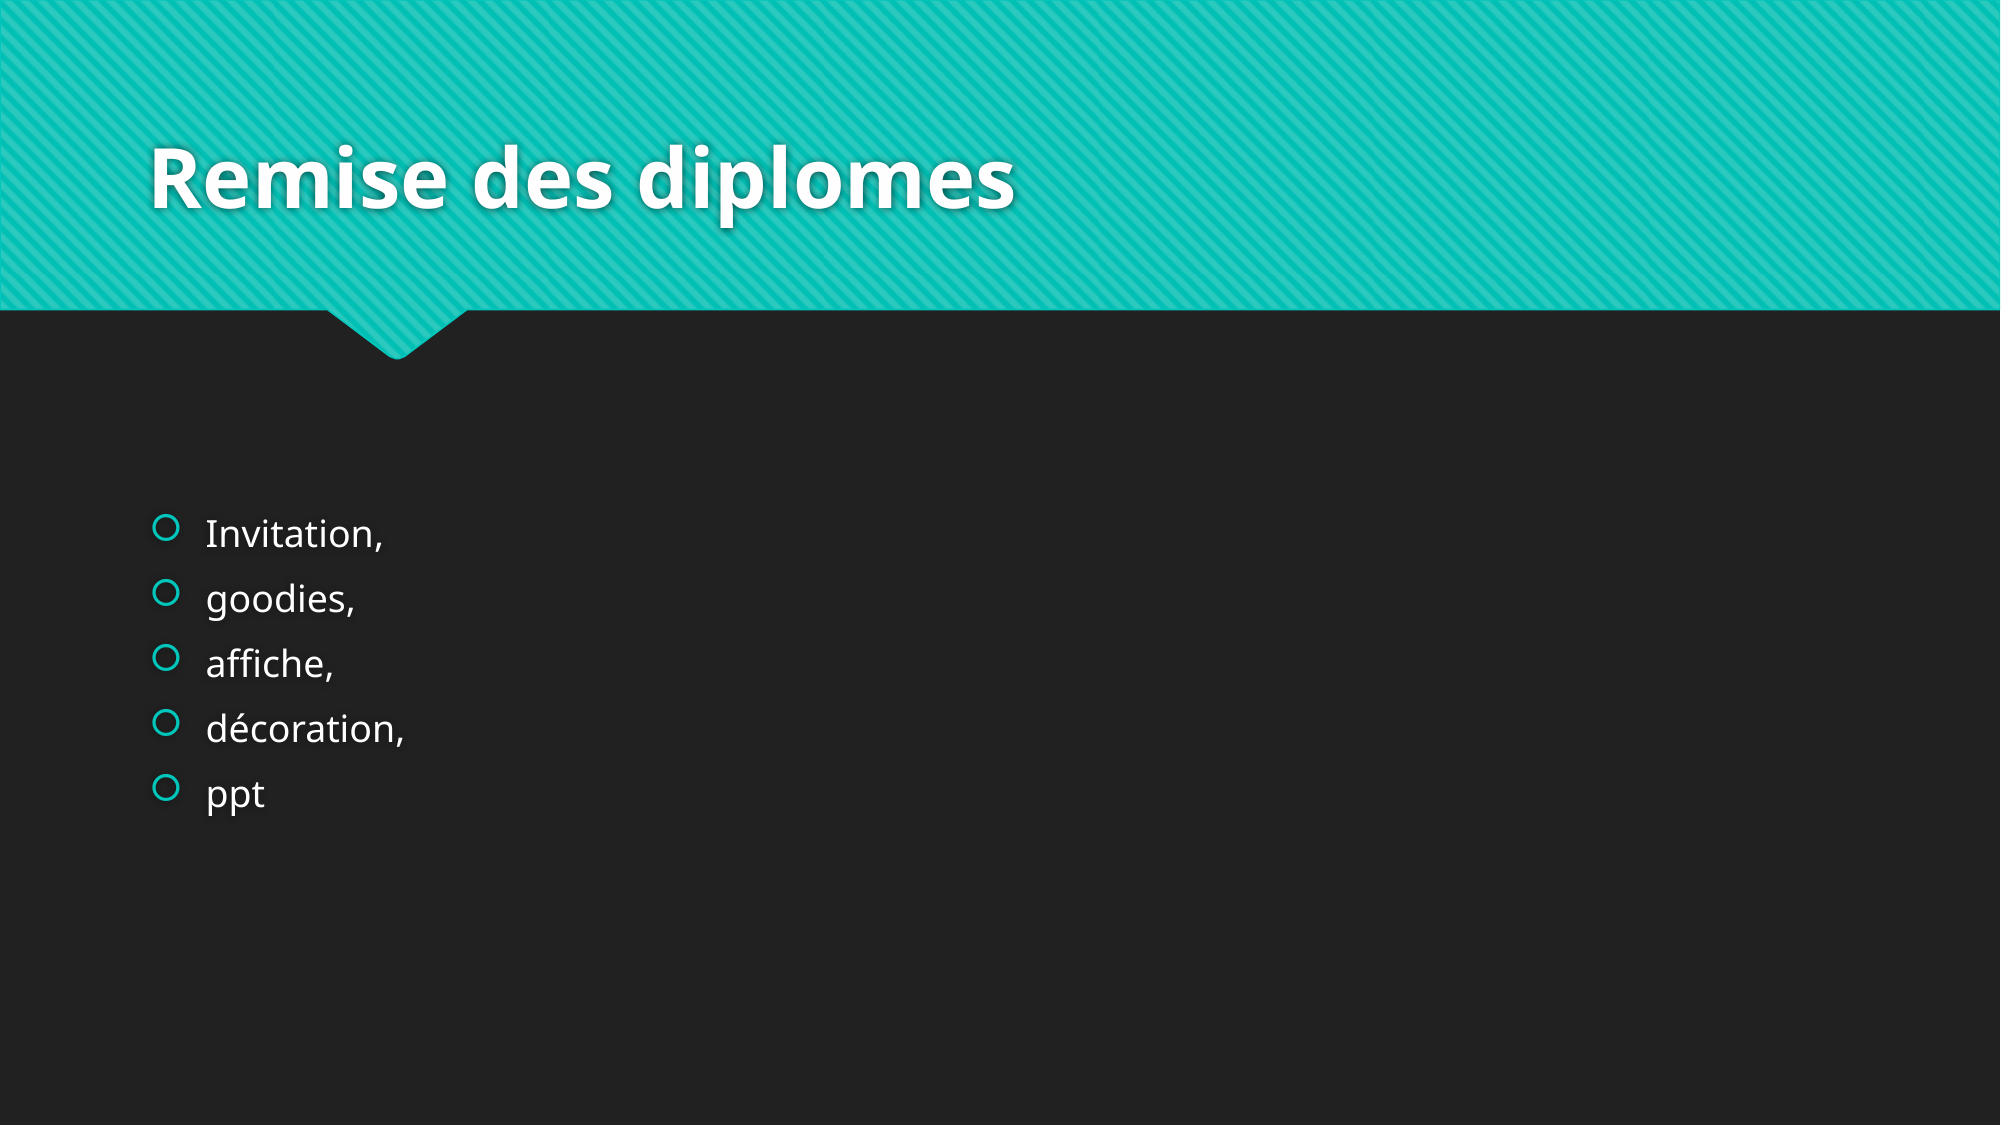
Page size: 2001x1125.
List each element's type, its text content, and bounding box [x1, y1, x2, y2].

list Invitation, goodies, affiche, décoration, ppt [134, 364, 1866, 962]
title Remise des diplomes [132, 73, 1868, 233]
